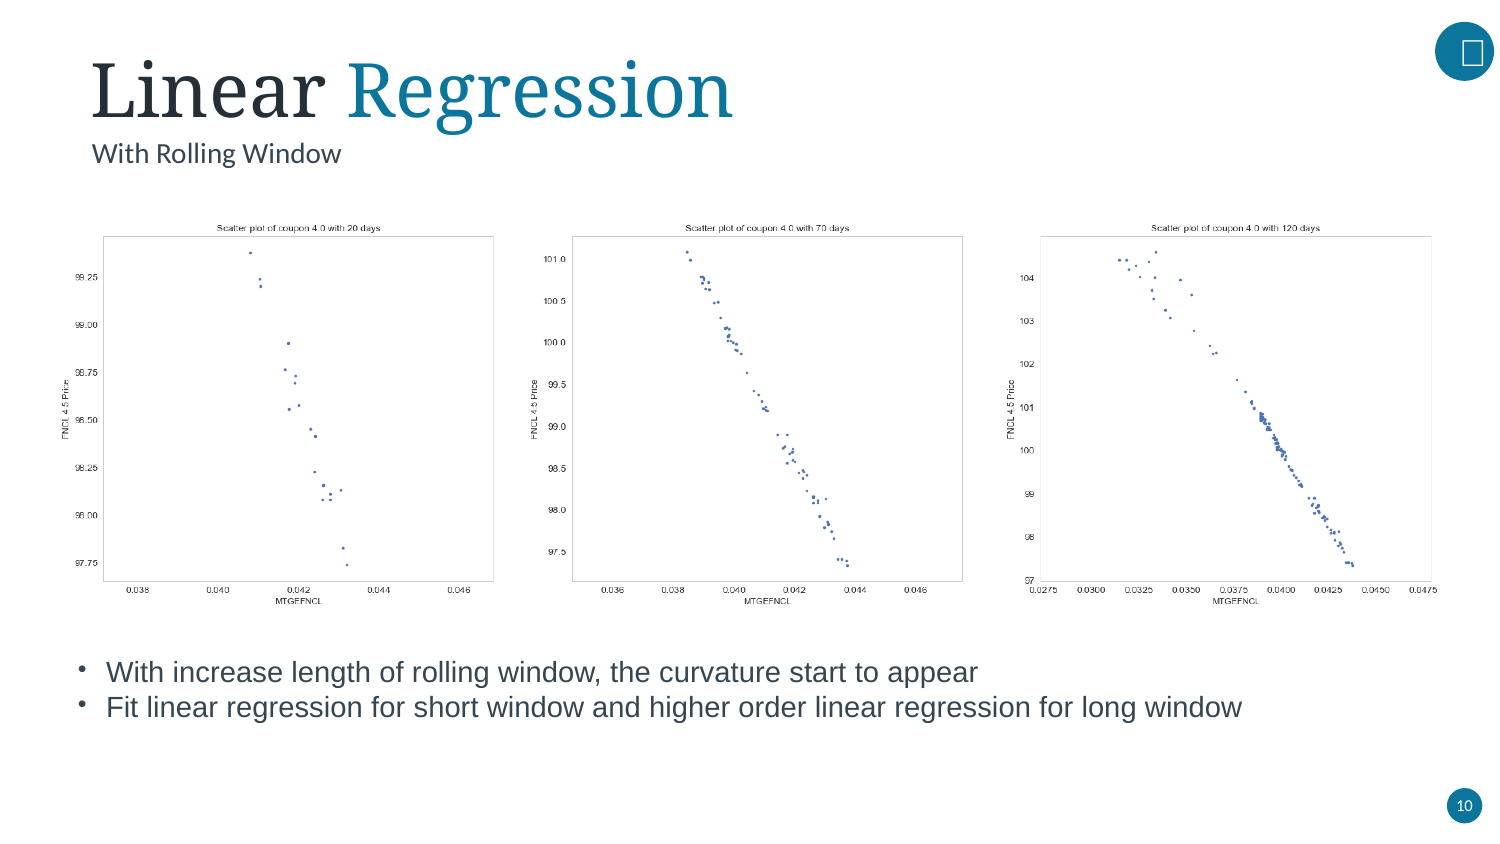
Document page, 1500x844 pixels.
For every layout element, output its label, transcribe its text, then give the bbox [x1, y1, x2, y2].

list With Rolling Window [76, 126, 1424, 174]
slide_number 10 [1432, 782, 1497, 827]
text_box With increase length of rolling window, the curvature start to appear Fit linear regression for short window and higher order linear regression for long window [63, 645, 1334, 761]
picture [57, 218, 1443, 611]
title Linear Regression [75, 33, 1425, 143]
